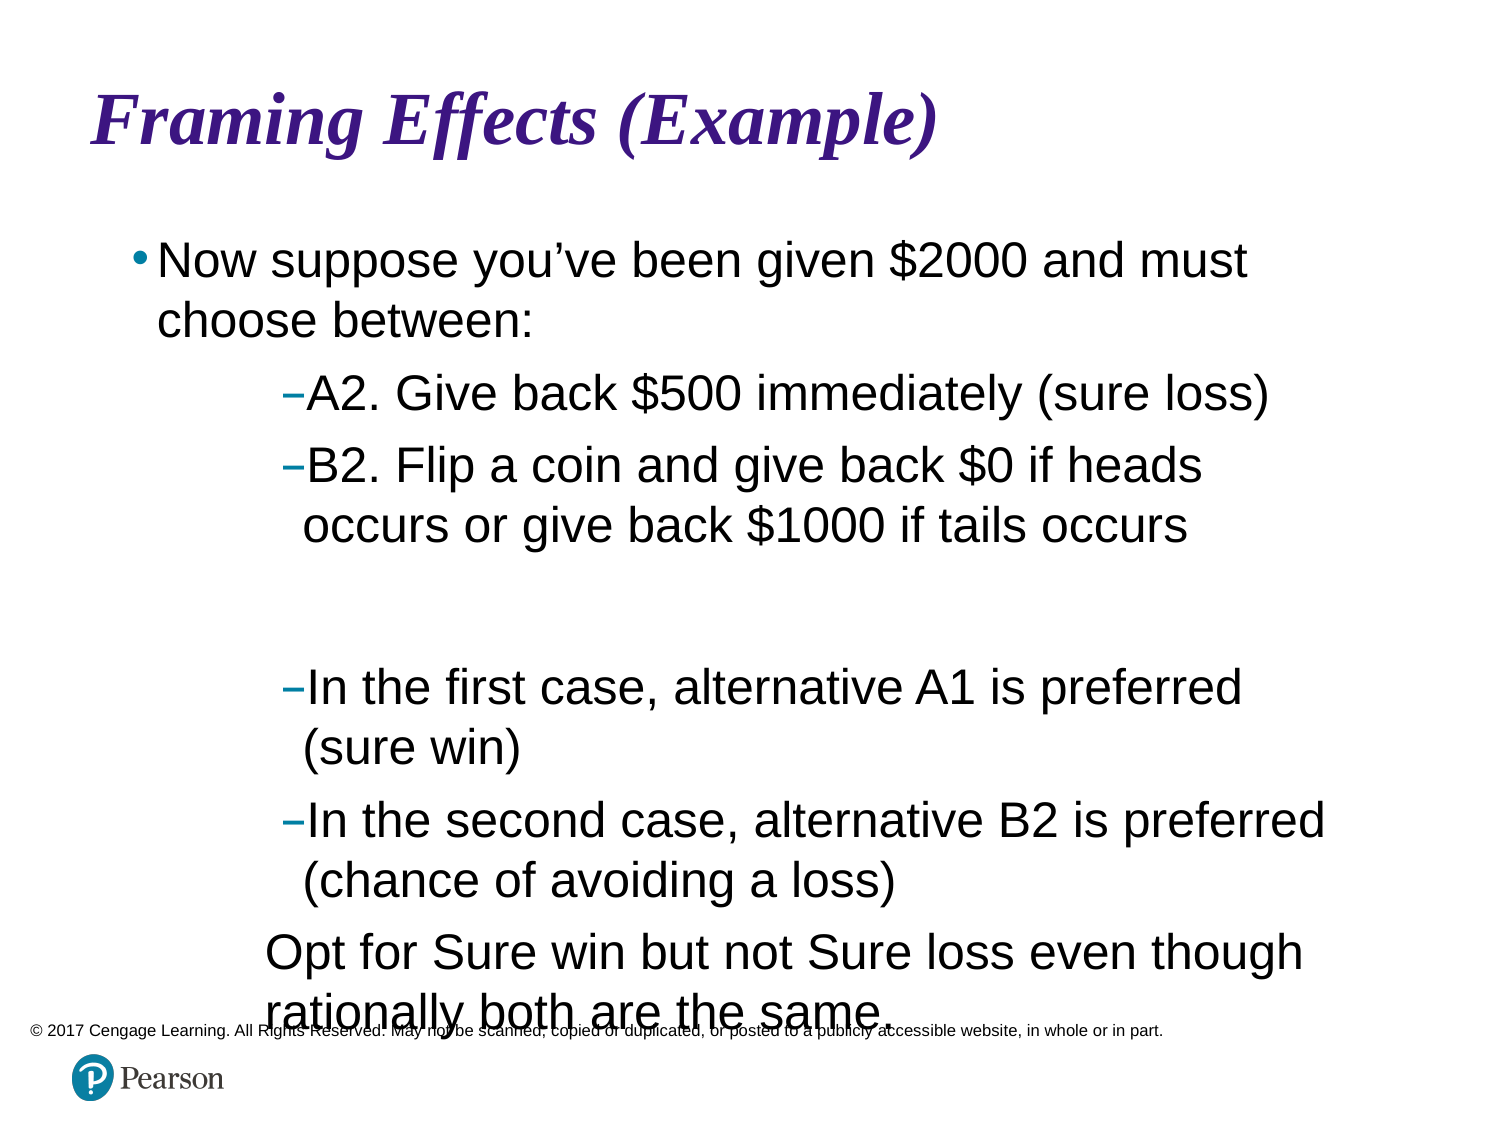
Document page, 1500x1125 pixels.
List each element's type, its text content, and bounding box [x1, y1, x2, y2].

footer © 2017 Cengage Learning. All Rights Reserved. May not be scanned, copied or duplicated, or posted to a publicly accessible website, in whole or in part. [15, 1012, 1426, 1052]
title Framing Effects (Example) [75, 45, 1425, 175]
picture [72, 1054, 88, 1070]
list Now suppose you’ve been given $2000 and must choose between: A2. Give back $500 immediately (sure loss) B2. Flip a coin and give back $0 if heads occurs or give back $1000 if tails occurs In the first case, alternative A1 is preferred (sure win) In the second case, alternative B2 is preferred (chance of avoiding a loss) Opt for Sure win but not Sure loss even though rationally both are the same. [99, 212, 1375, 938]
picture [80, 1063, 106, 1088]
picture [72, 1087, 83, 1101]
picture [98, 1054, 224, 1101]
